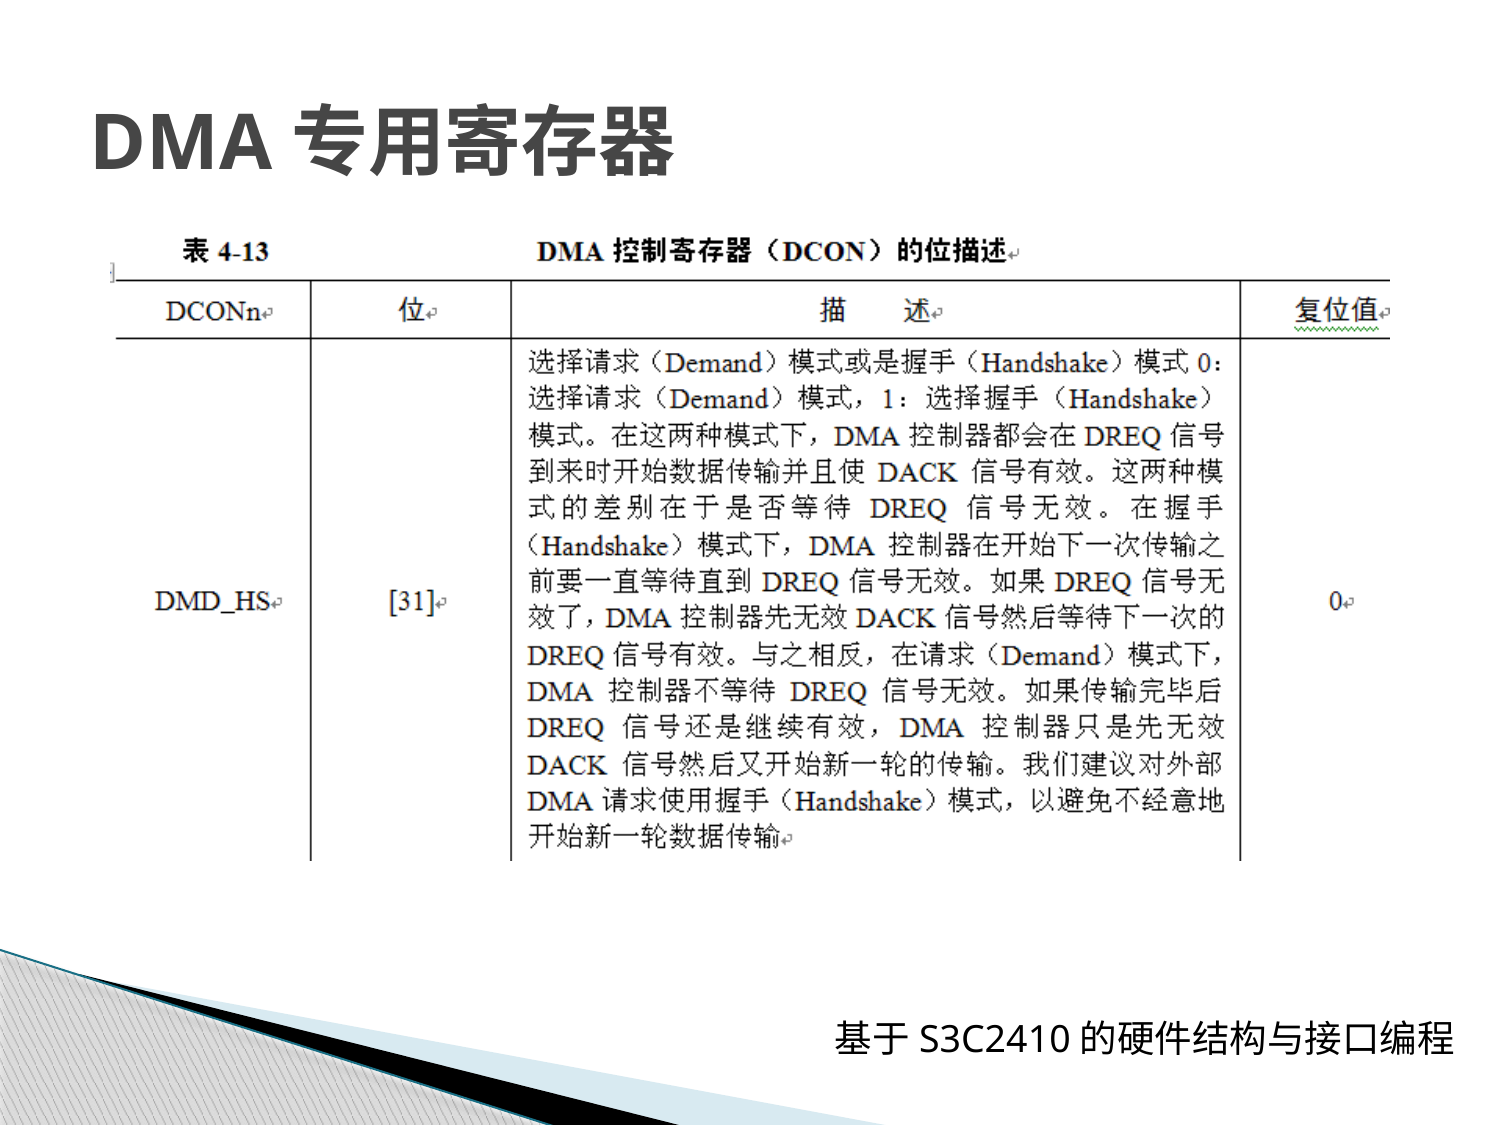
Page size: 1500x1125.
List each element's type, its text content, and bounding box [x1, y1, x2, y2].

title DMA专用寄存器 [75, 45, 1425, 233]
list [110, 222, 1390, 861]
text_box 基于S3C2410的硬件结构与接口编程 [820, 1007, 1500, 1068]
